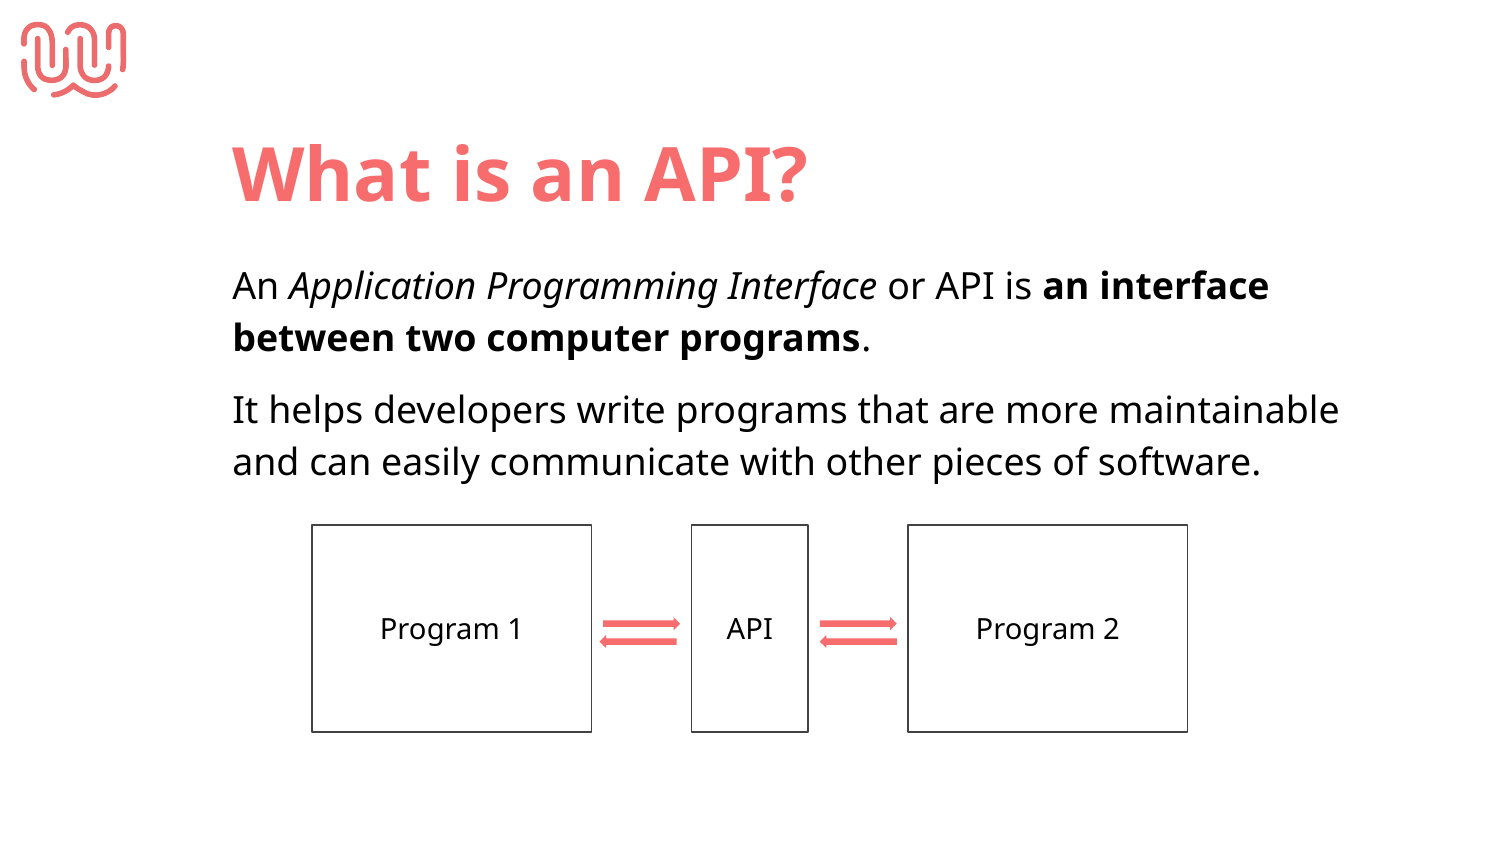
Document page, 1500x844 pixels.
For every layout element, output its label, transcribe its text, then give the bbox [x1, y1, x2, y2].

text_box [819, 617, 897, 631]
text_box Program 2 [908, 524, 1188, 732]
text_box An Application Programming Interface or API is an interface between two computer programs. It helps developers write programs that are more maintainable and can easily communicate with other pieces of software. [217, 213, 1369, 525]
text_box API [691, 524, 809, 732]
text_box Program 1 [312, 524, 592, 732]
text_box [599, 635, 677, 649]
text_box What is an API? [217, 111, 968, 213]
picture [20, 20, 134, 101]
text_box [819, 635, 897, 649]
text_box [603, 617, 681, 631]
